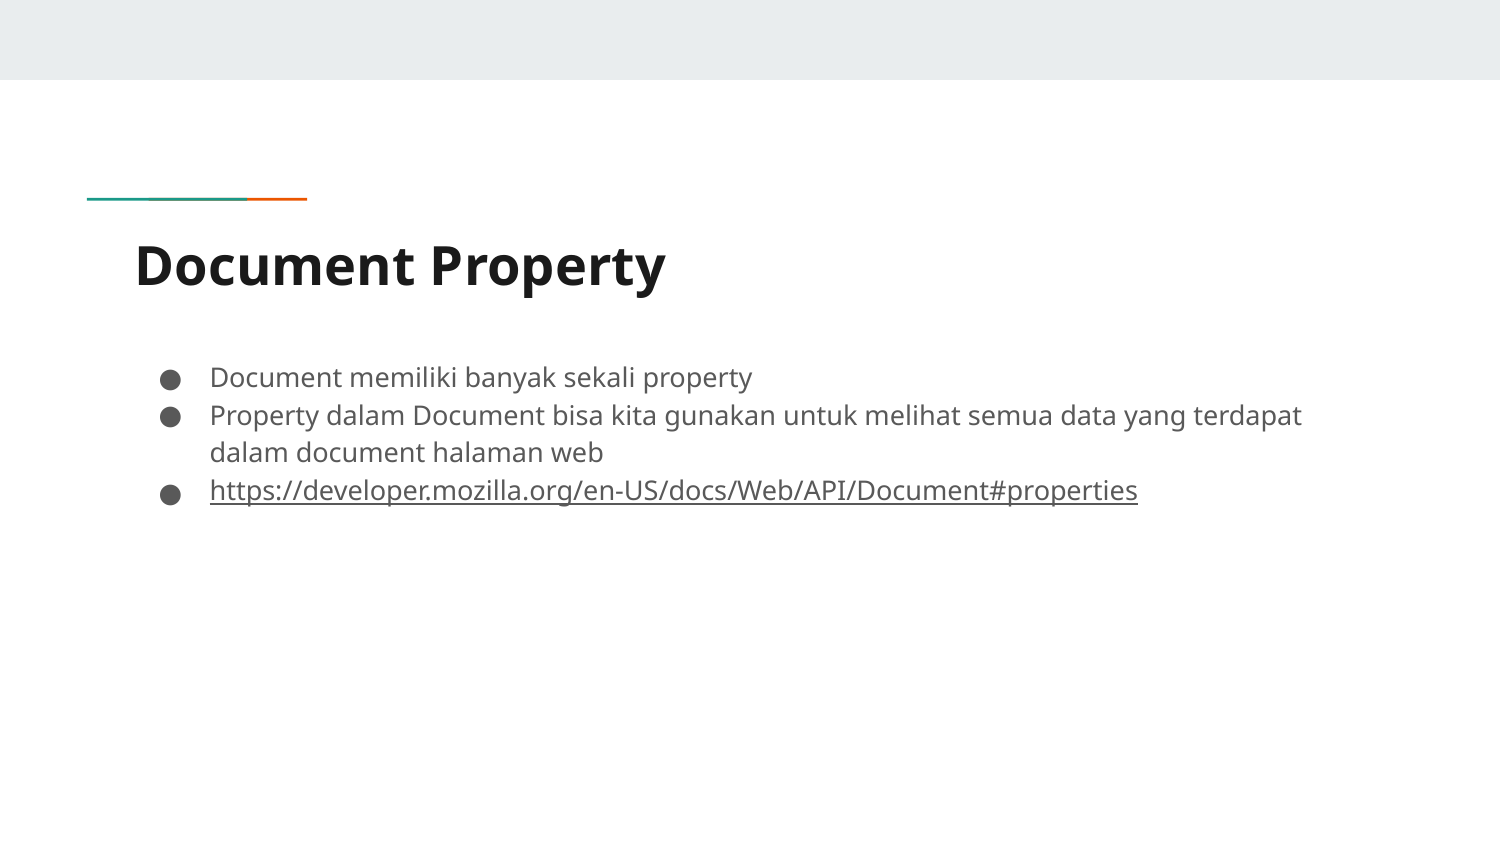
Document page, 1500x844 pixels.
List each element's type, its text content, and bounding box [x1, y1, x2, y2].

list Document memiliki banyak sekali property Property dalam Document bisa kita gunakan untuk melihat semua data yang terdapat dalam document halaman web https://developer.mozilla.org/en-US/docs/Web/API/Document#properties [119, 341, 1381, 712]
title Document Property [119, 216, 1381, 305]
